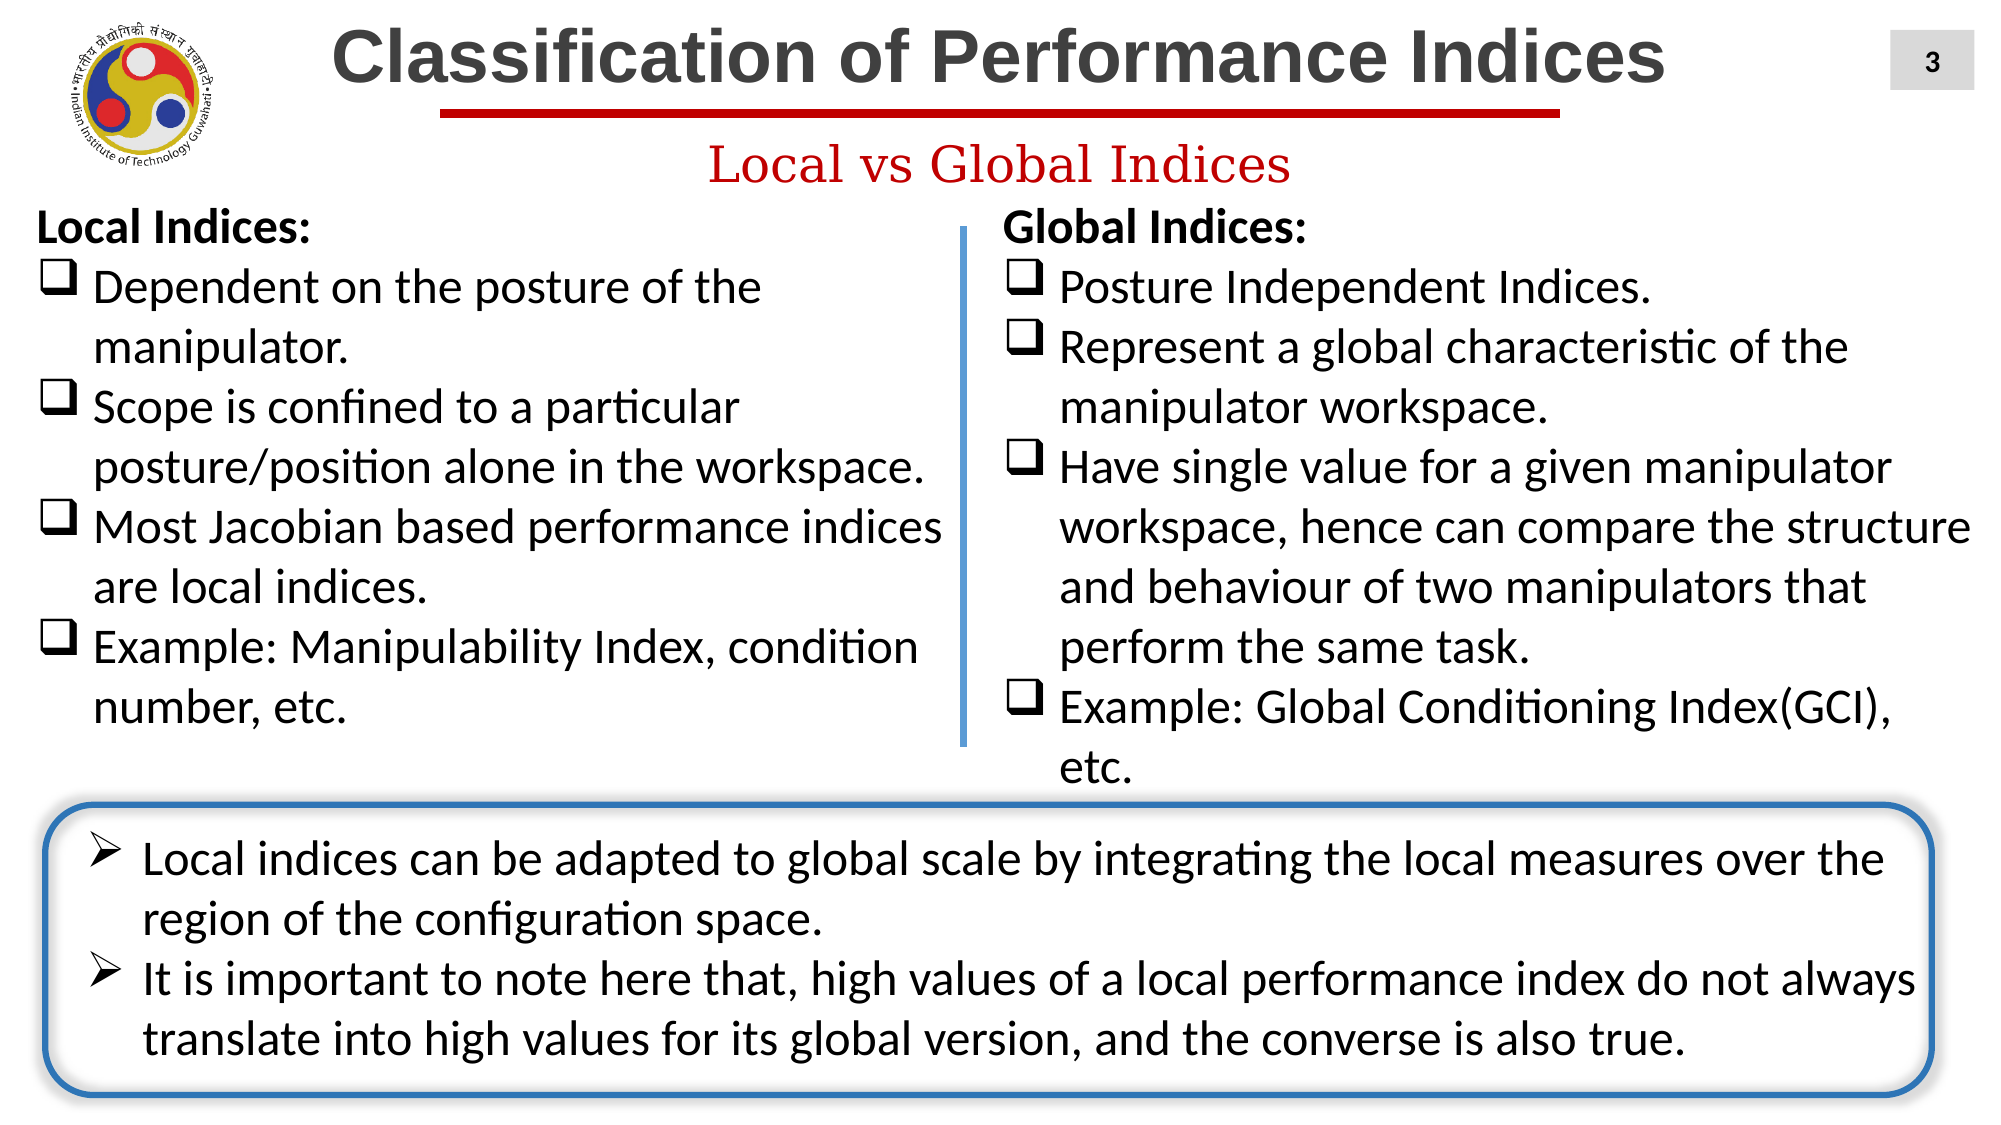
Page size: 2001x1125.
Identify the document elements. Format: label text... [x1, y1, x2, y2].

slide_number 3 [1890, 29, 1975, 90]
picture [71, 22, 213, 166]
text_box Global Indices: Posture Independent Indices. Represent a global characteristic of the manipulator workspace. Have single value for a given manipulator workspace, hence can compare the structure and behaviour of two manipulators that perform the same task. Example: Global Conditioning Index(GCI), etc. [988, 186, 1992, 801]
text_box [44, 803, 1933, 1097]
text_box Classification of Performance Indices [316, 0, 1684, 105]
text_box Local Indices: Dependent on the posture of the manipulator. Scope is confined to a particular posture/position alone in the workspace. Most Jacobian based performance indices are local indices. Example: Manipulability Index, condition number, etc. [21, 186, 968, 741]
text_box Local vs Global Indices [692, 124, 1308, 200]
